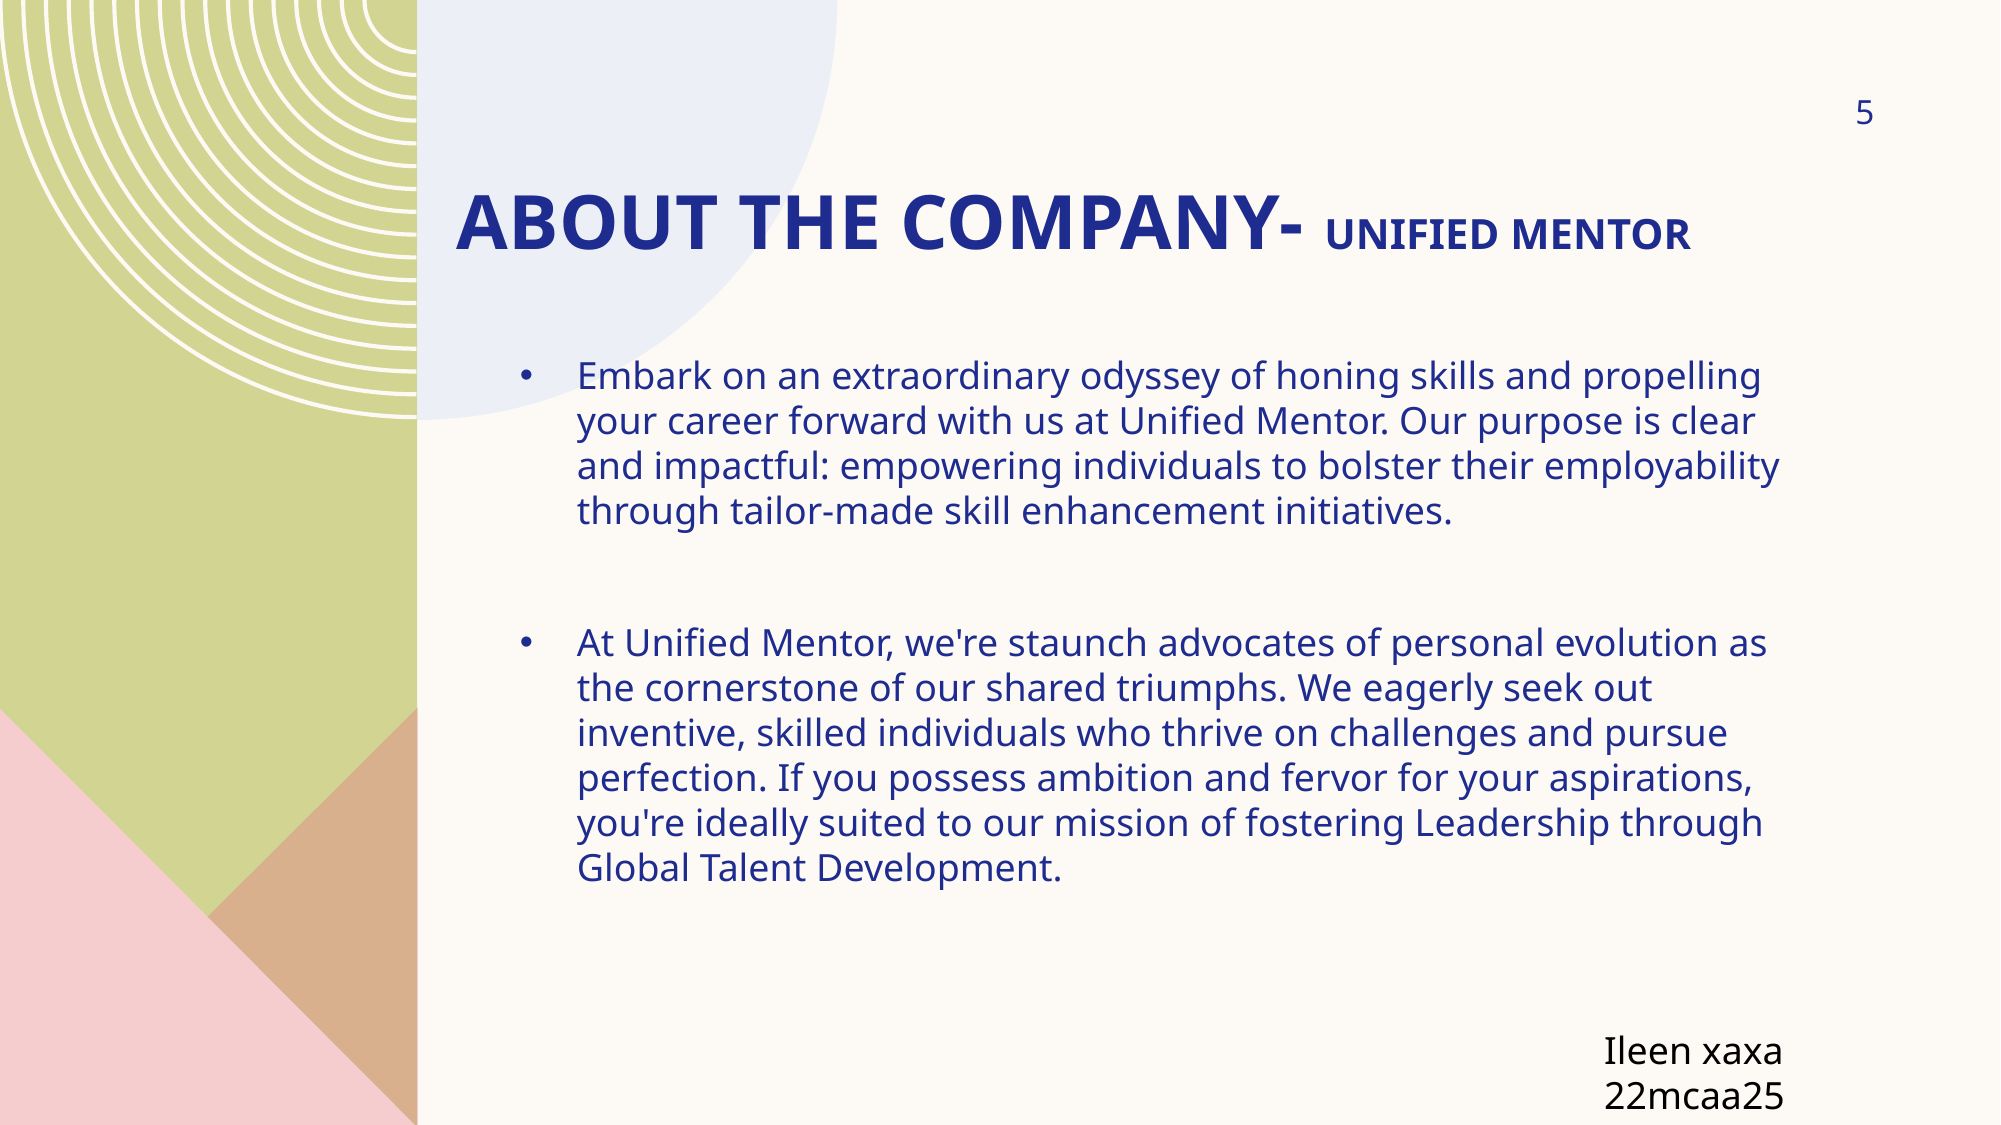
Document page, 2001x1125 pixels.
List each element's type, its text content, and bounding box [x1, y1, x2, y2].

slide_number 5 [1699, 75, 1875, 153]
list Embark on an extraordinary odyssey of honing skills and propelling your career forward with us at Unified Mentor. Our purpose is clear and impactful: empowering individuals to bolster their employability through tailor-made skill enhancement initiatives. At Unified Mentor, we're staunch advocates of personal evolution as the cornerstone of our shared triumphs. We eagerly seek out inventive, skilled individuals who thrive on challenges and pursue perfection. If you possess ambition and fervor for your aspirations, you're ideally suited to our mission of fostering Leadership through Global Talent Development. [504, 351, 1812, 876]
title ABOUT THE COMPANY- Unified Mentor [441, 101, 1897, 266]
text_box Ileen xaxa 22mcaa25 [1589, 1019, 1985, 1125]
